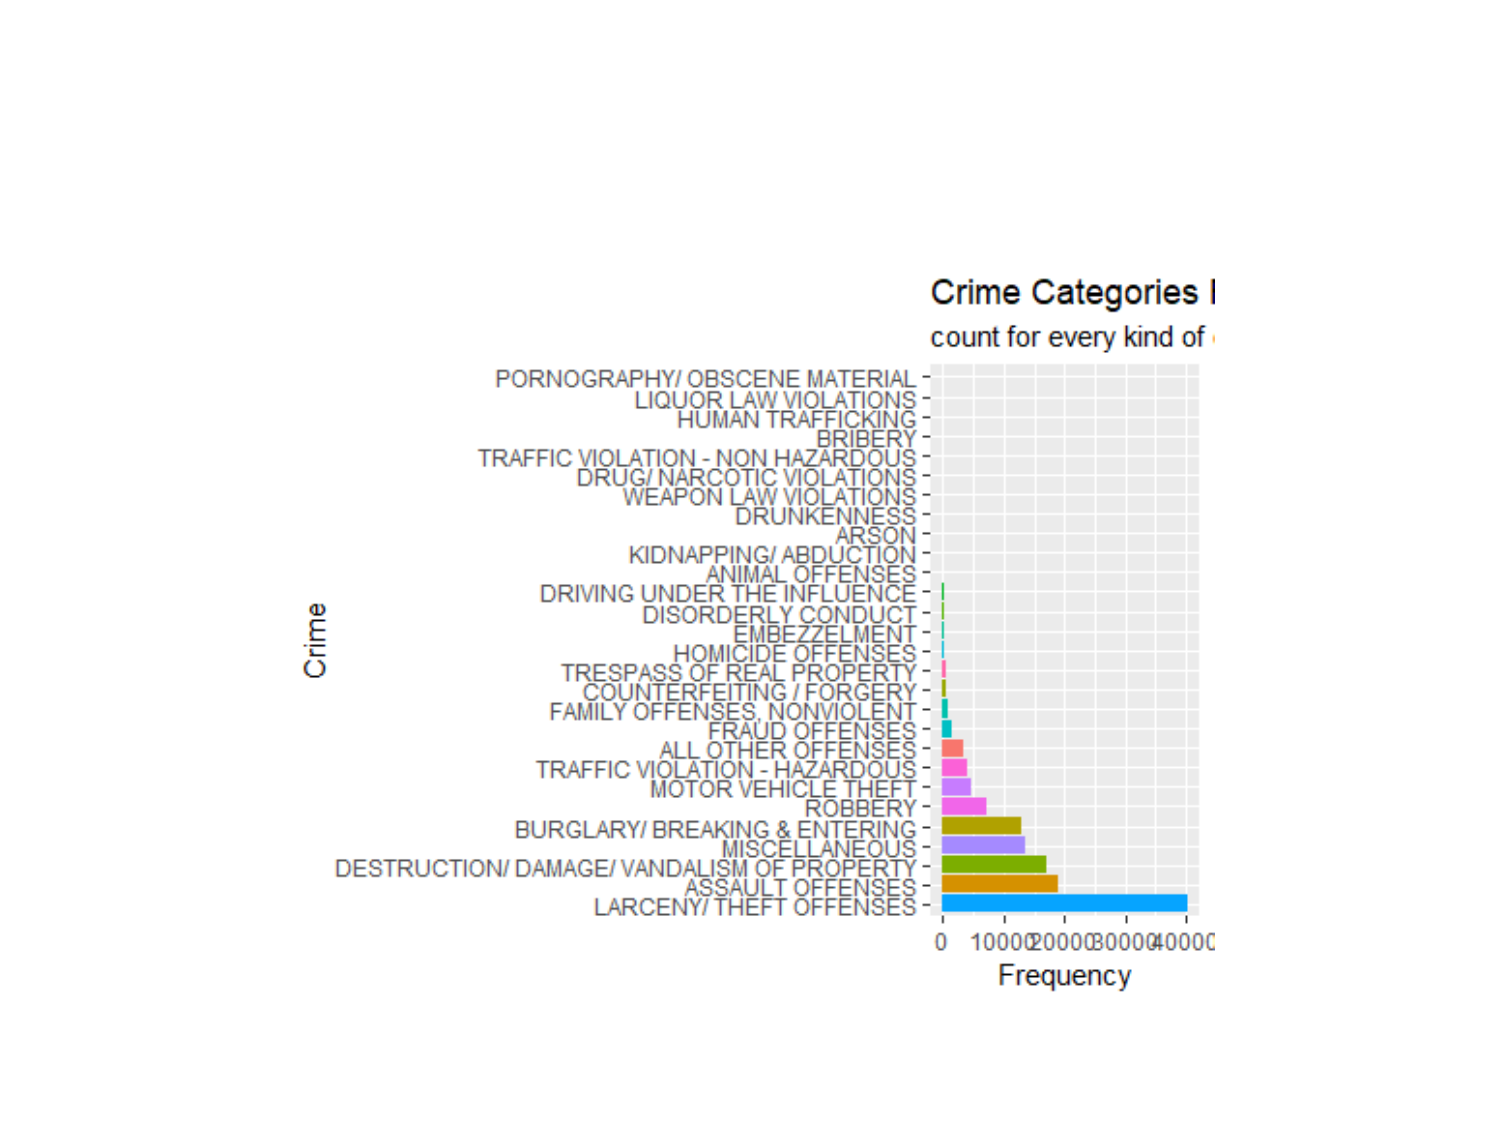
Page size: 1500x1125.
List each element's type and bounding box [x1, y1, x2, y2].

picture [287, 262, 1215, 1005]
